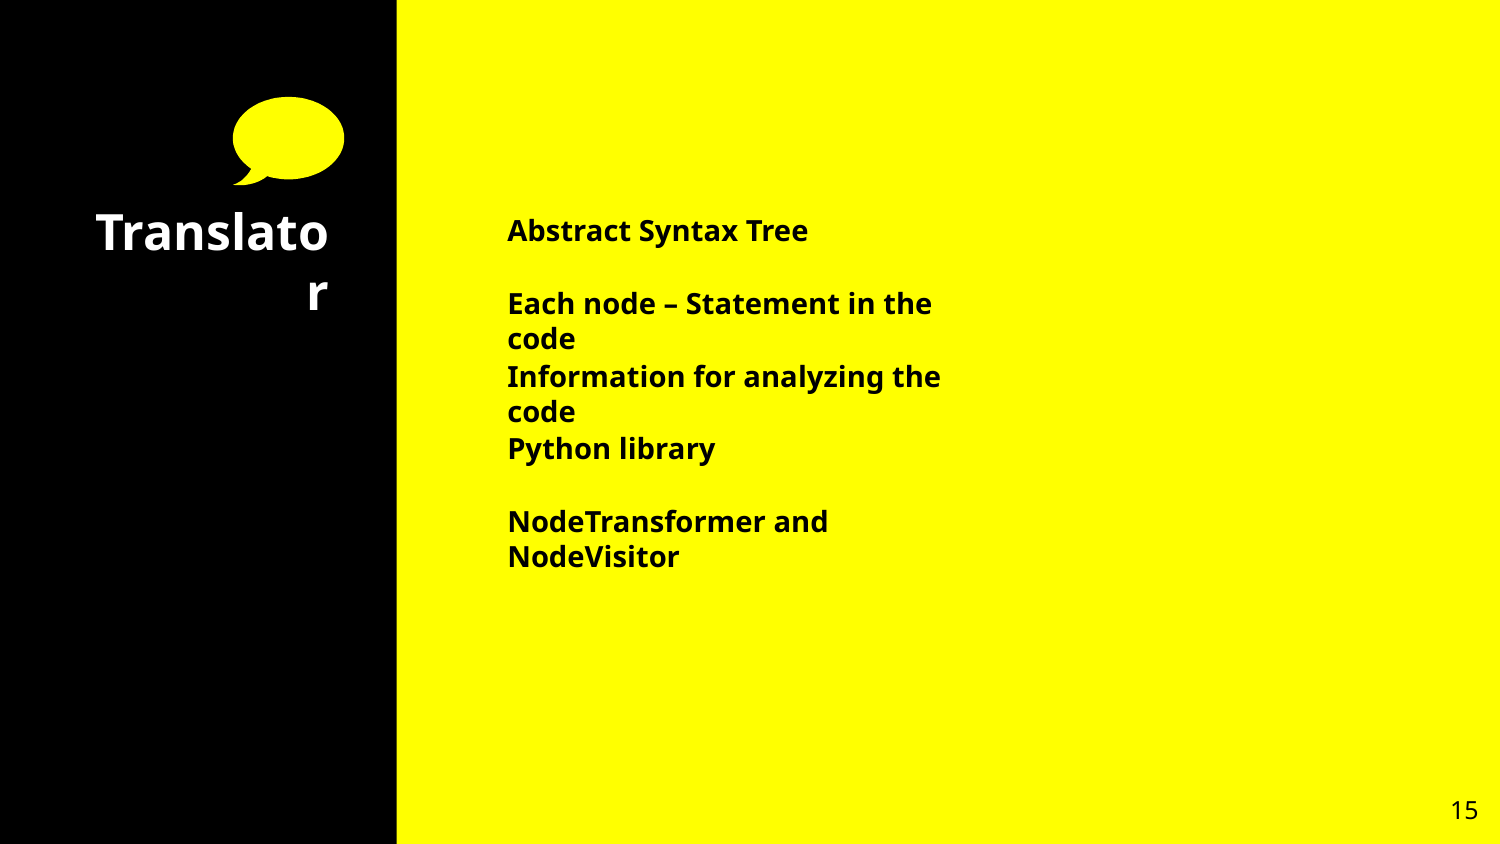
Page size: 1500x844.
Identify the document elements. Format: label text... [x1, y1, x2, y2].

slide_number 15 [1403, 779, 1494, 844]
title Translator [65, 185, 345, 429]
text_box Abstract Syntax Tree [492, 196, 921, 270]
text_box [232, 96, 345, 186]
text_box Each node – Statement in the code [492, 270, 976, 343]
text_box Information for analyzing the code [492, 343, 976, 415]
text_box NodeTransformer and NodeVisitor [492, 488, 976, 562]
text_box Python library [492, 415, 976, 488]
